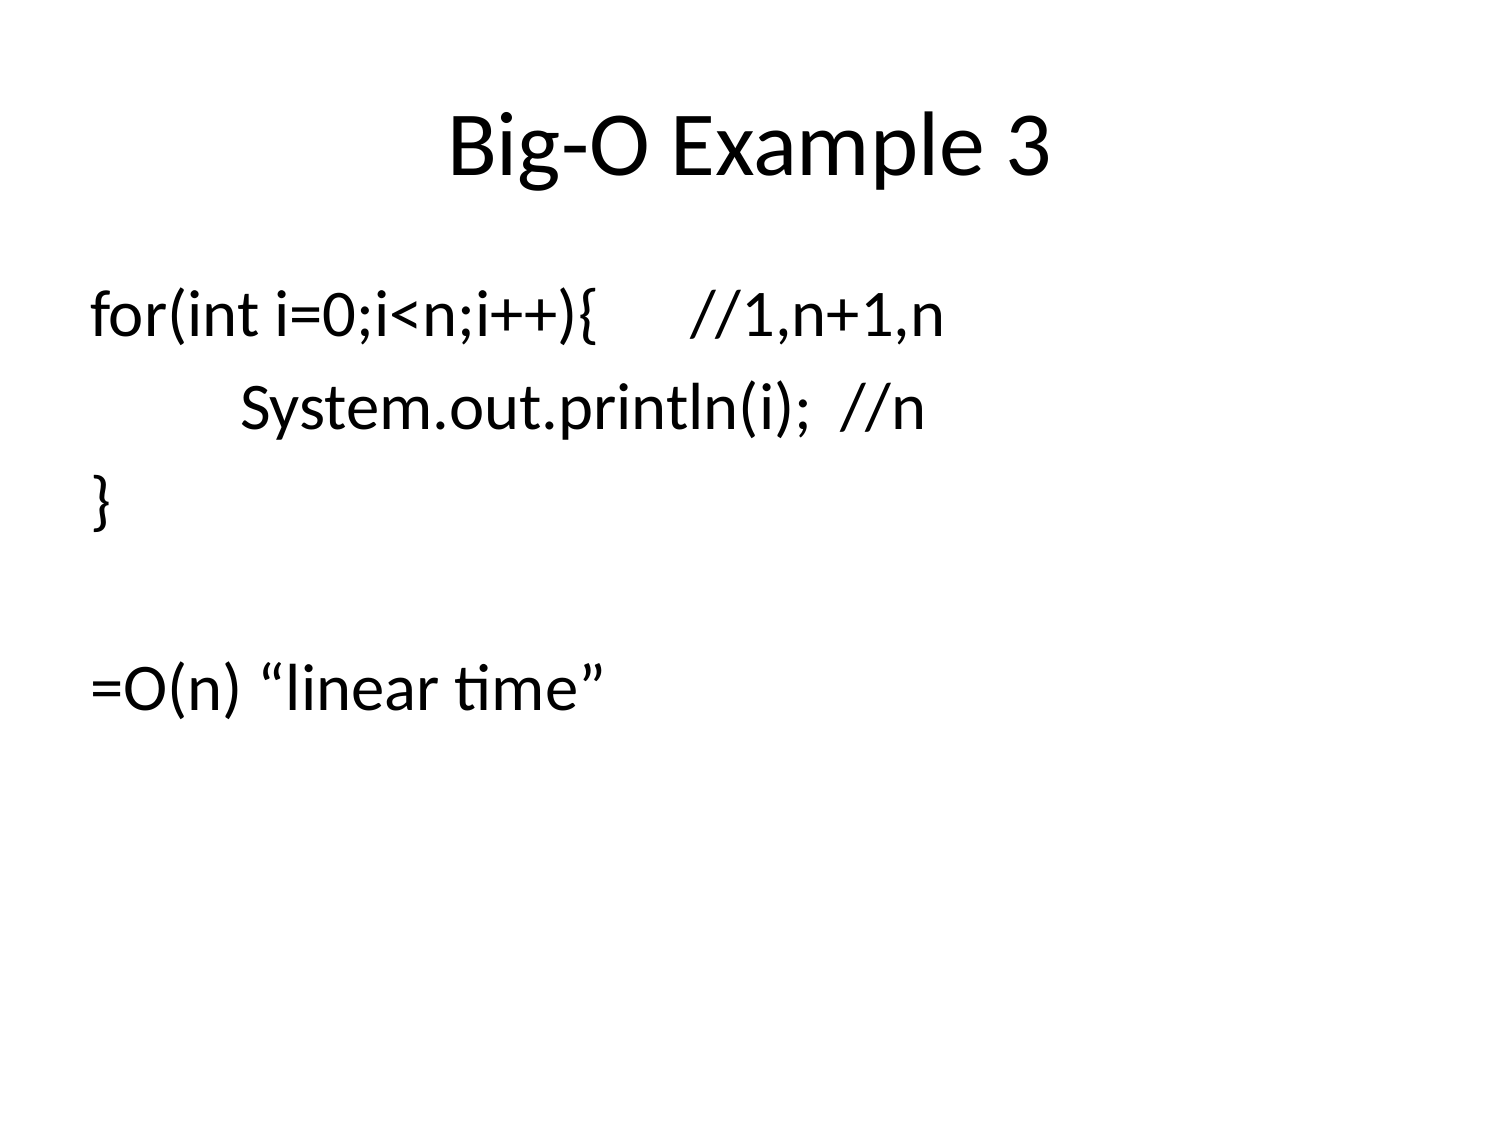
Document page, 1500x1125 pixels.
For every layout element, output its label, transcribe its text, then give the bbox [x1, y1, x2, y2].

list for(int i=0;i<n;i++){ //1,n+1,n System.out.println(i); //n } =O(n) “linear time” [75, 262, 1425, 1005]
title Big-O Example 3 [75, 45, 1425, 233]
